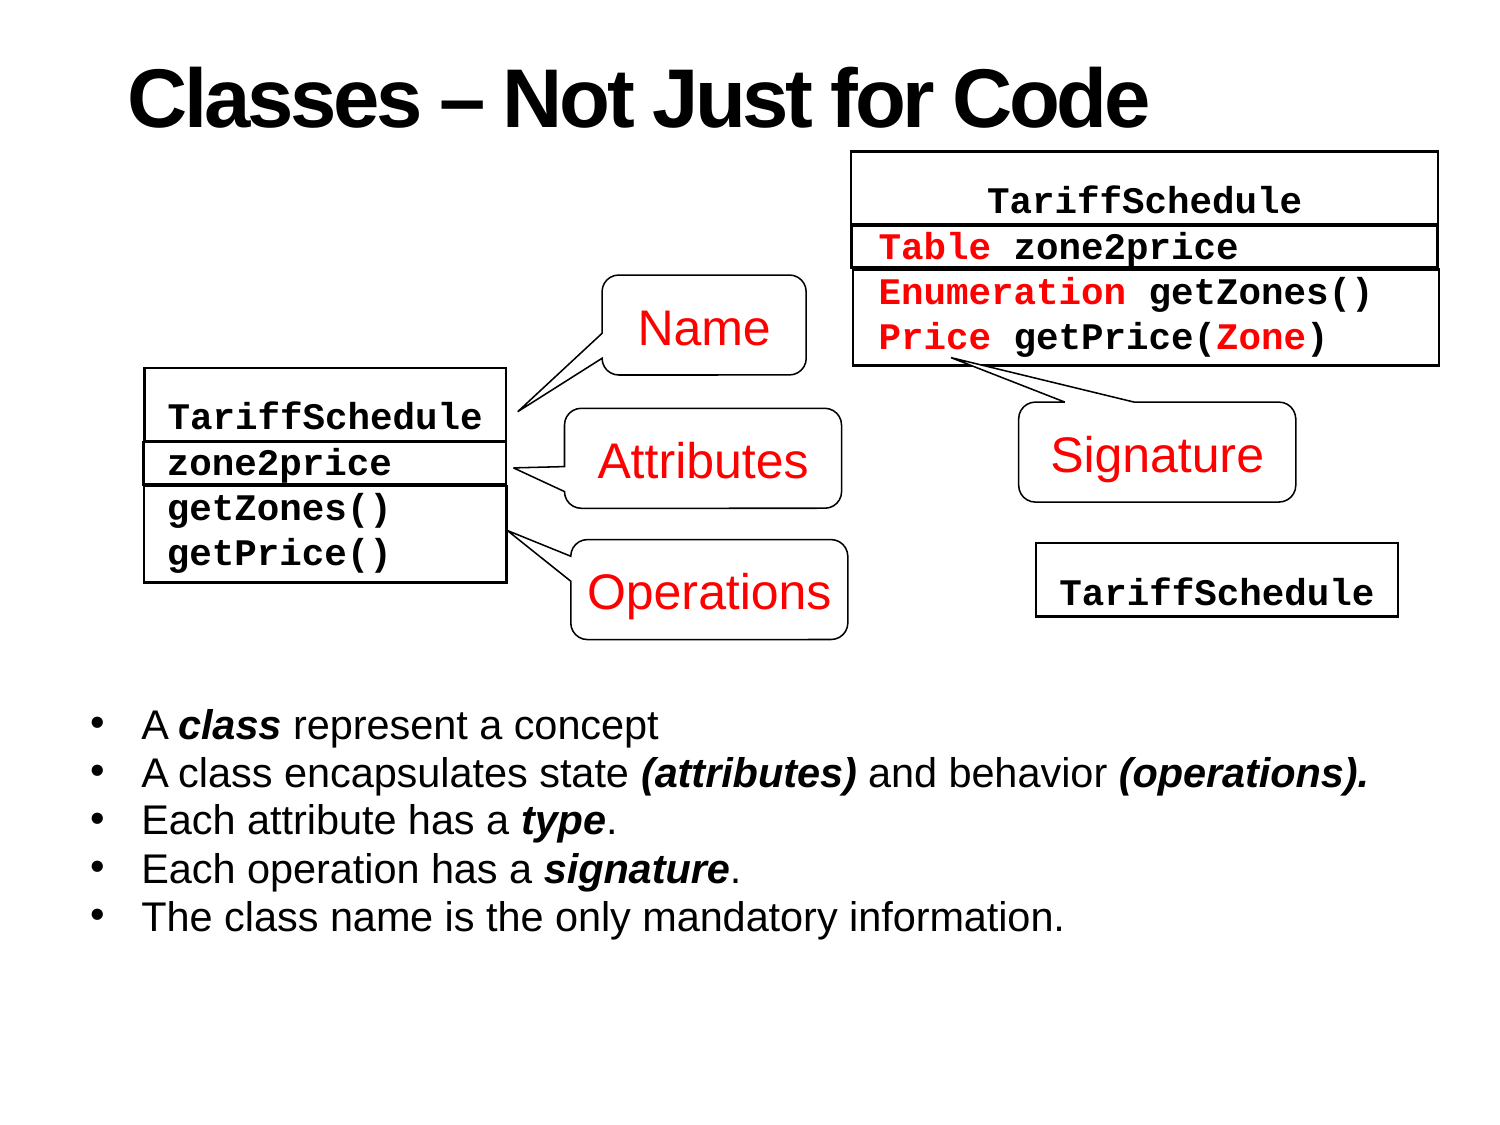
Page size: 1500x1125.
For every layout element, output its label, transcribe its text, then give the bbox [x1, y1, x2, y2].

text_box Operations [518, 534, 848, 640]
list A class represent a concept A class encapsulates state (attributes) and behavior (operations). Each attribute has a type. Each operation has a signature. The class name is the only mandatory information. [75, 699, 1425, 974]
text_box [850, 151, 1448, 366]
title Classes – Not Just for Code [112, 0, 1388, 188]
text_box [142, 367, 513, 583]
text_box Name [518, 275, 807, 412]
text_box Signature [995, 375, 1296, 503]
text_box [1035, 542, 1399, 617]
text_box Attributes [518, 408, 842, 509]
